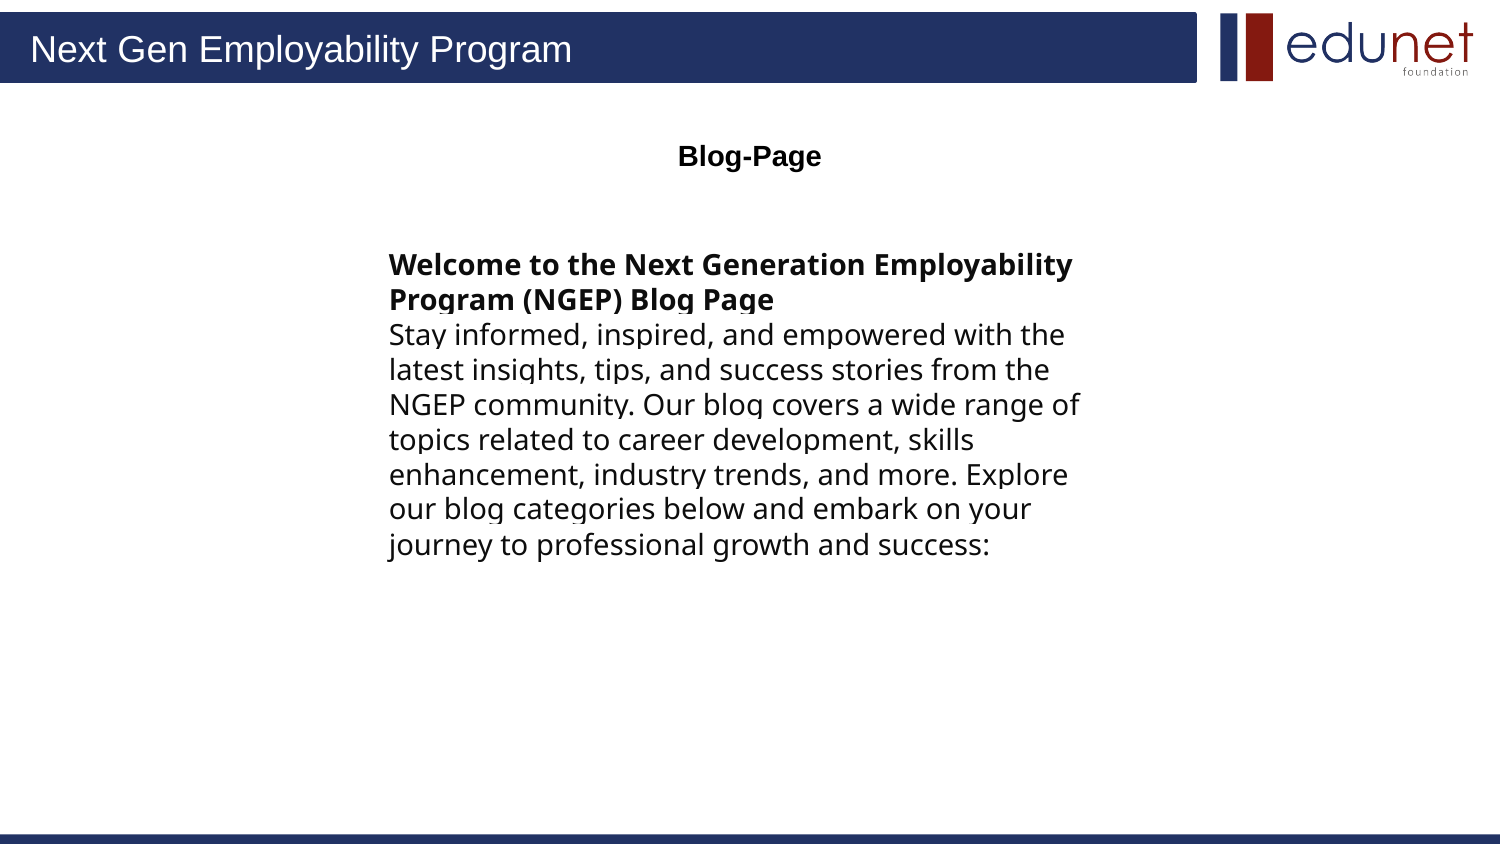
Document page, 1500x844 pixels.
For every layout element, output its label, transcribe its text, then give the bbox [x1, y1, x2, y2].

text_box Welcome to the Next Generation Employability Program (NGEP) Blog Page Stay informed, inspired, and empowered with the latest insights, tips, and success stories from the NGEP community. Our blog covers a wide range of topics related to career development, skills enhancement, industry trends, and more. Explore our blog categories below and embark on your journey to professional growth and success: [374, 238, 1125, 639]
title Blog-Page [103, 101, 1397, 208]
picture [1279, 14, 1482, 83]
